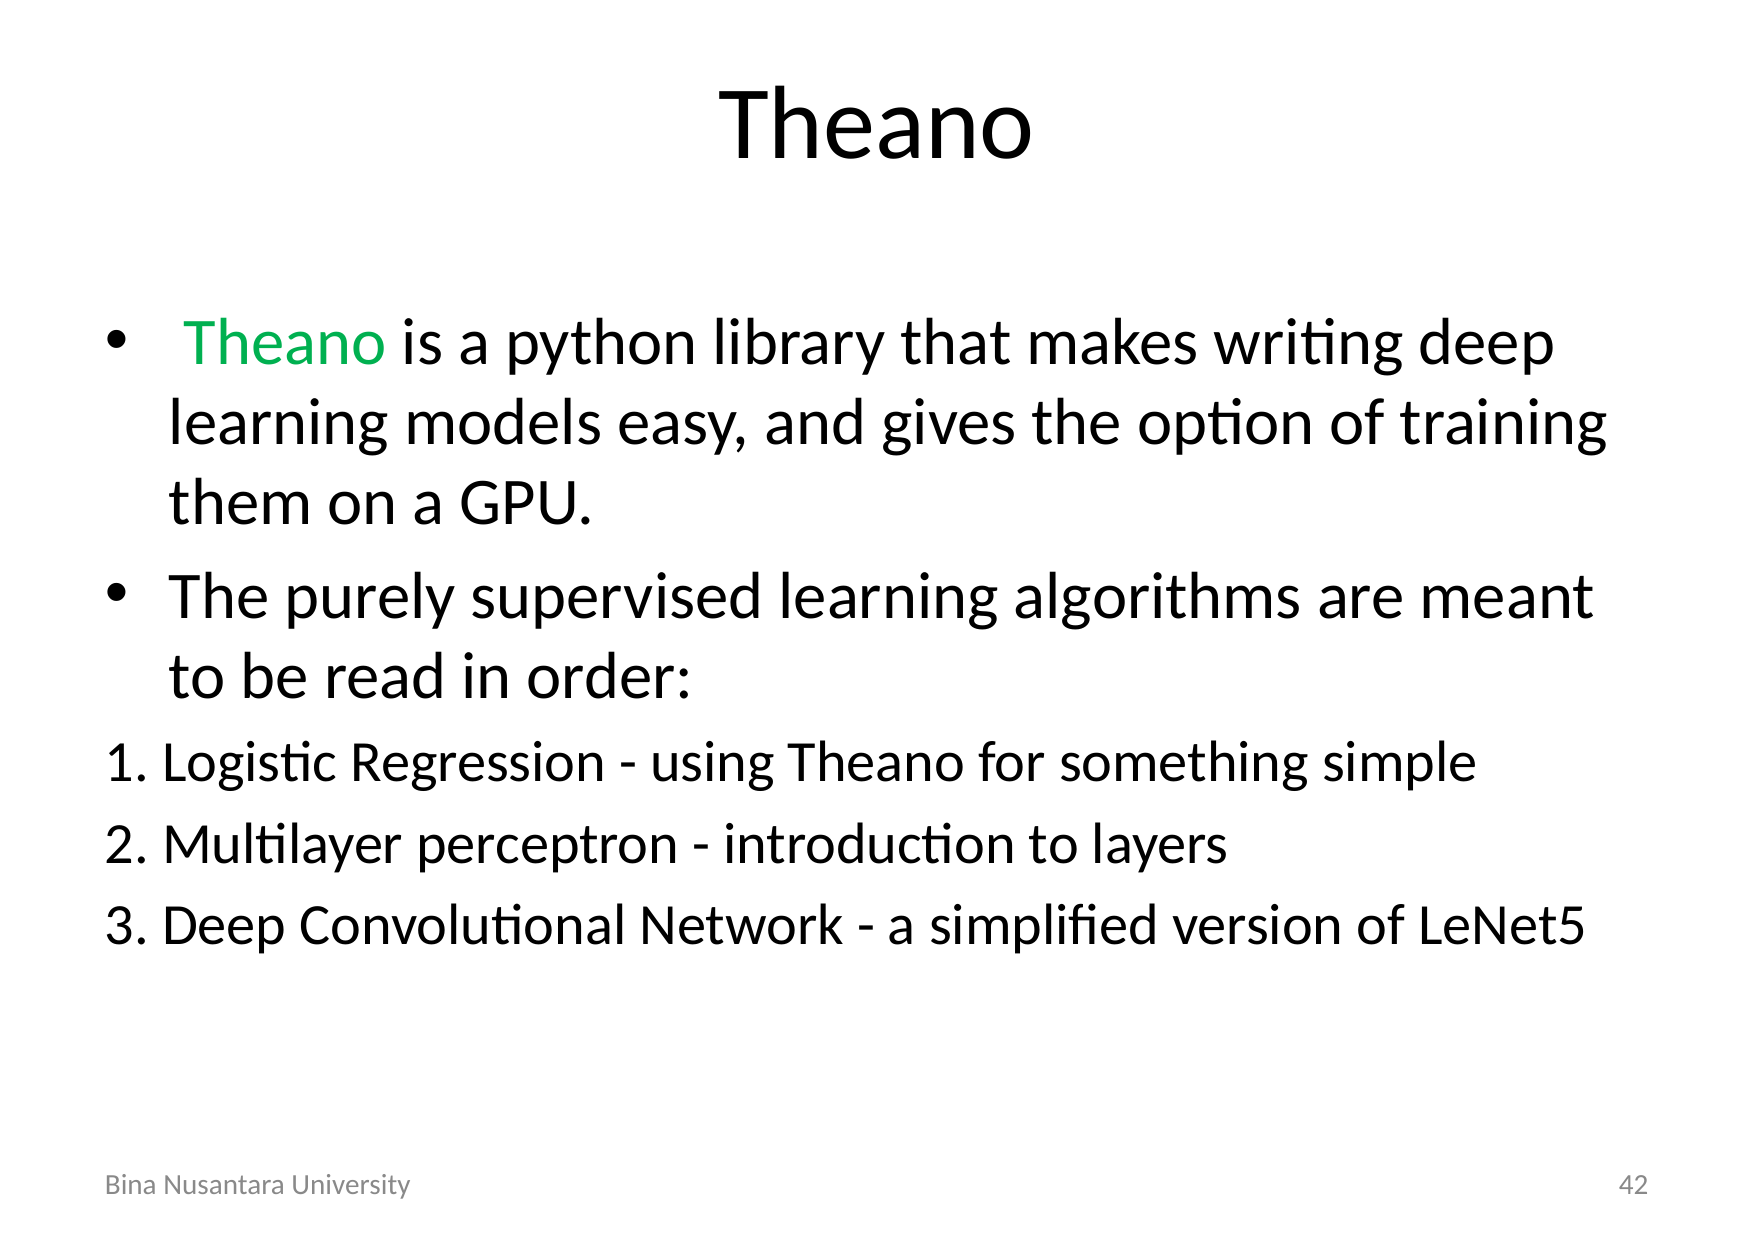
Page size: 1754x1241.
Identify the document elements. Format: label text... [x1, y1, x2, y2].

slide_number 42 [1256, 1149, 1666, 1216]
list Theano is a python library that makes writing deep learning models easy, and gives the option of training them on a GPU. The purely supervised learning algorithms are meant to be read in order: 1. Logistic Regression - using Theano for something simple 2. Multilayer perceptron - introduction to layers 3. Deep Convolutional Network - a simplified version of LeNet5 [87, 289, 1666, 1109]
slide_number Bina Nusantara University [87, 1149, 497, 1216]
title Theano [87, 13, 1666, 221]
